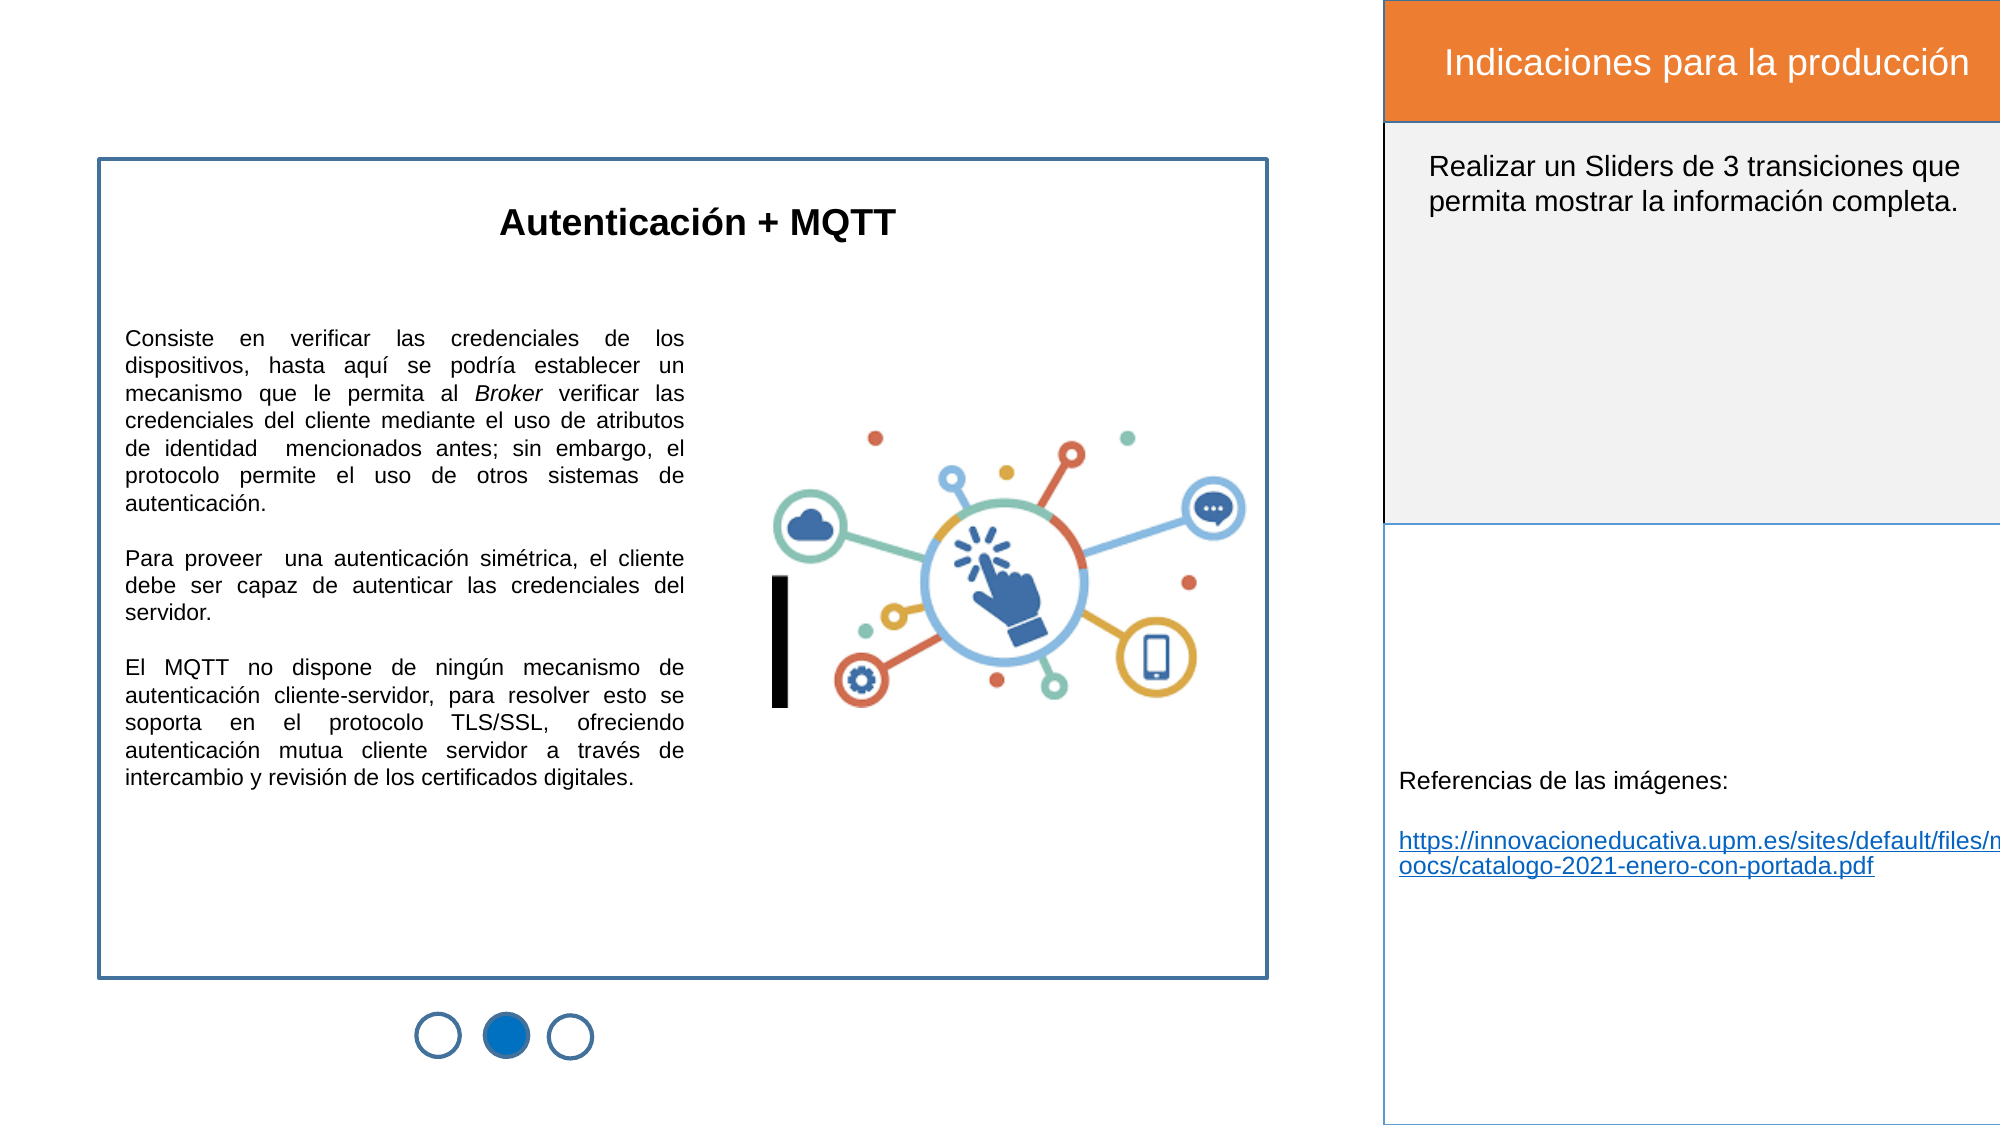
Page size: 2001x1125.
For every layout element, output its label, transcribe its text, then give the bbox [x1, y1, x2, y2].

text_box [1383, 122, 2000, 523]
text_box Autenticación + MQTT [225, 184, 1171, 251]
text_box [99, 159, 1267, 979]
text_box [548, 1015, 593, 1059]
text_box Consiste en verificar las credenciales de los dispositivos, hasta aquí se podría establecer un mecanismo que le permita al Broker verificar las credenciales del cliente mediante el uso de atributos de identidad mencionados antes; sin embargo, el protocolo permite el uso de otros sistemas de autenticación. Para proveer una autenticación simétrica, el cliente debe ser capaz de autenticar las credenciales del servidor. El MQTT no dispone de ningún mecanismo de autenticación cliente-servidor, para resolver esto se soporta en el protocolo TLS/SSL, ofreciendo autenticación mutua cliente servidor a través de intercambio y revisión de los certificados digitales. [110, 315, 700, 830]
text_box [484, 1013, 529, 1057]
text_box [416, 1013, 460, 1057]
text_box Referencias de las imágenes: https://innovacioneducativa.upm.es/sites/default/files/moocs/catalogo-2021-enero-con-portada.pdf [1383, 523, 2000, 1125]
picture [771, 429, 1247, 708]
text_box Indicaciones para la producción [1383, 0, 2000, 122]
text_box Realizar un Sliders de 3 transiciones que permita mostrar la información completa. [1413, 139, 2000, 423]
